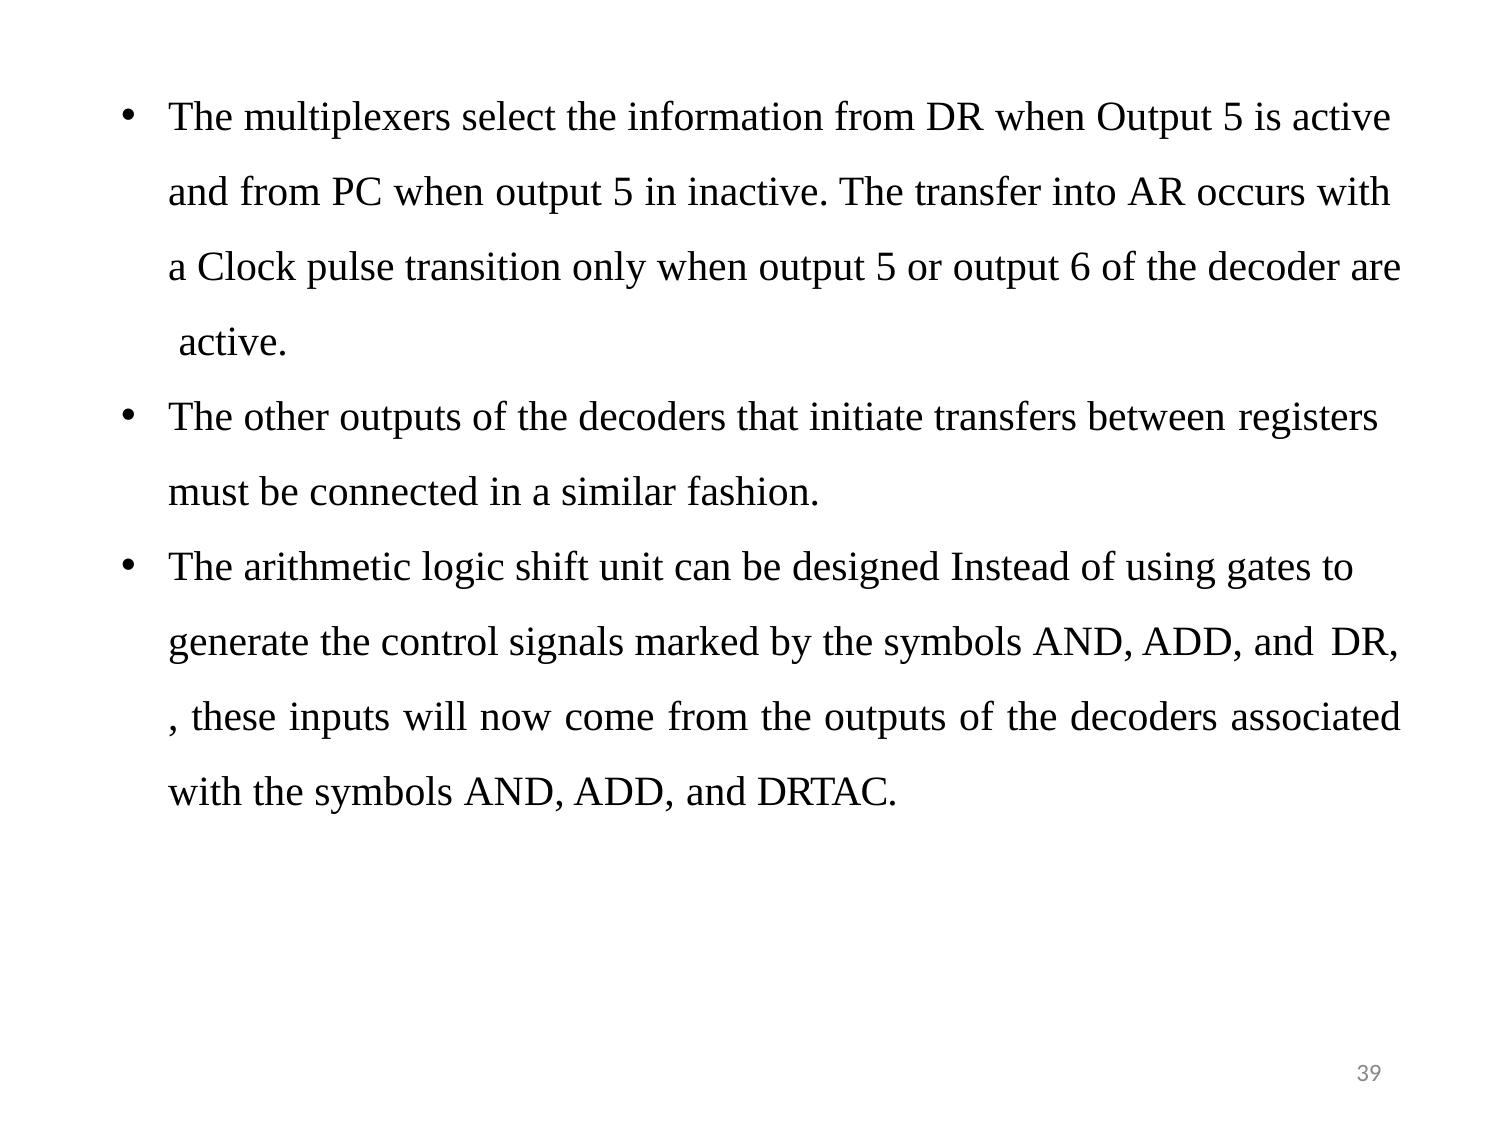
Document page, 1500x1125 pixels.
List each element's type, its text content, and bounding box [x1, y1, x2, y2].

text_box The multiplexers select the information from DR when Output 5 is active and from PC when output 5 in inactive. The transfer into AR occurs with a Clock pulse transition only when output 5 or output 6 of the decoder are active. The other outputs of the decoders that initiate transfers between registers must be connected in a similar fashion. The arithmetic logic shift unit can be designed Instead of using gates to generate the control signals marked by the symbols AND, ADD, and DR, , these inputs will now come from the outputs of the decoders associated with the symbols AND, ADD, and DRTAC. [118, 61, 1403, 815]
text_box 39 [1354, 1054, 1384, 1087]
